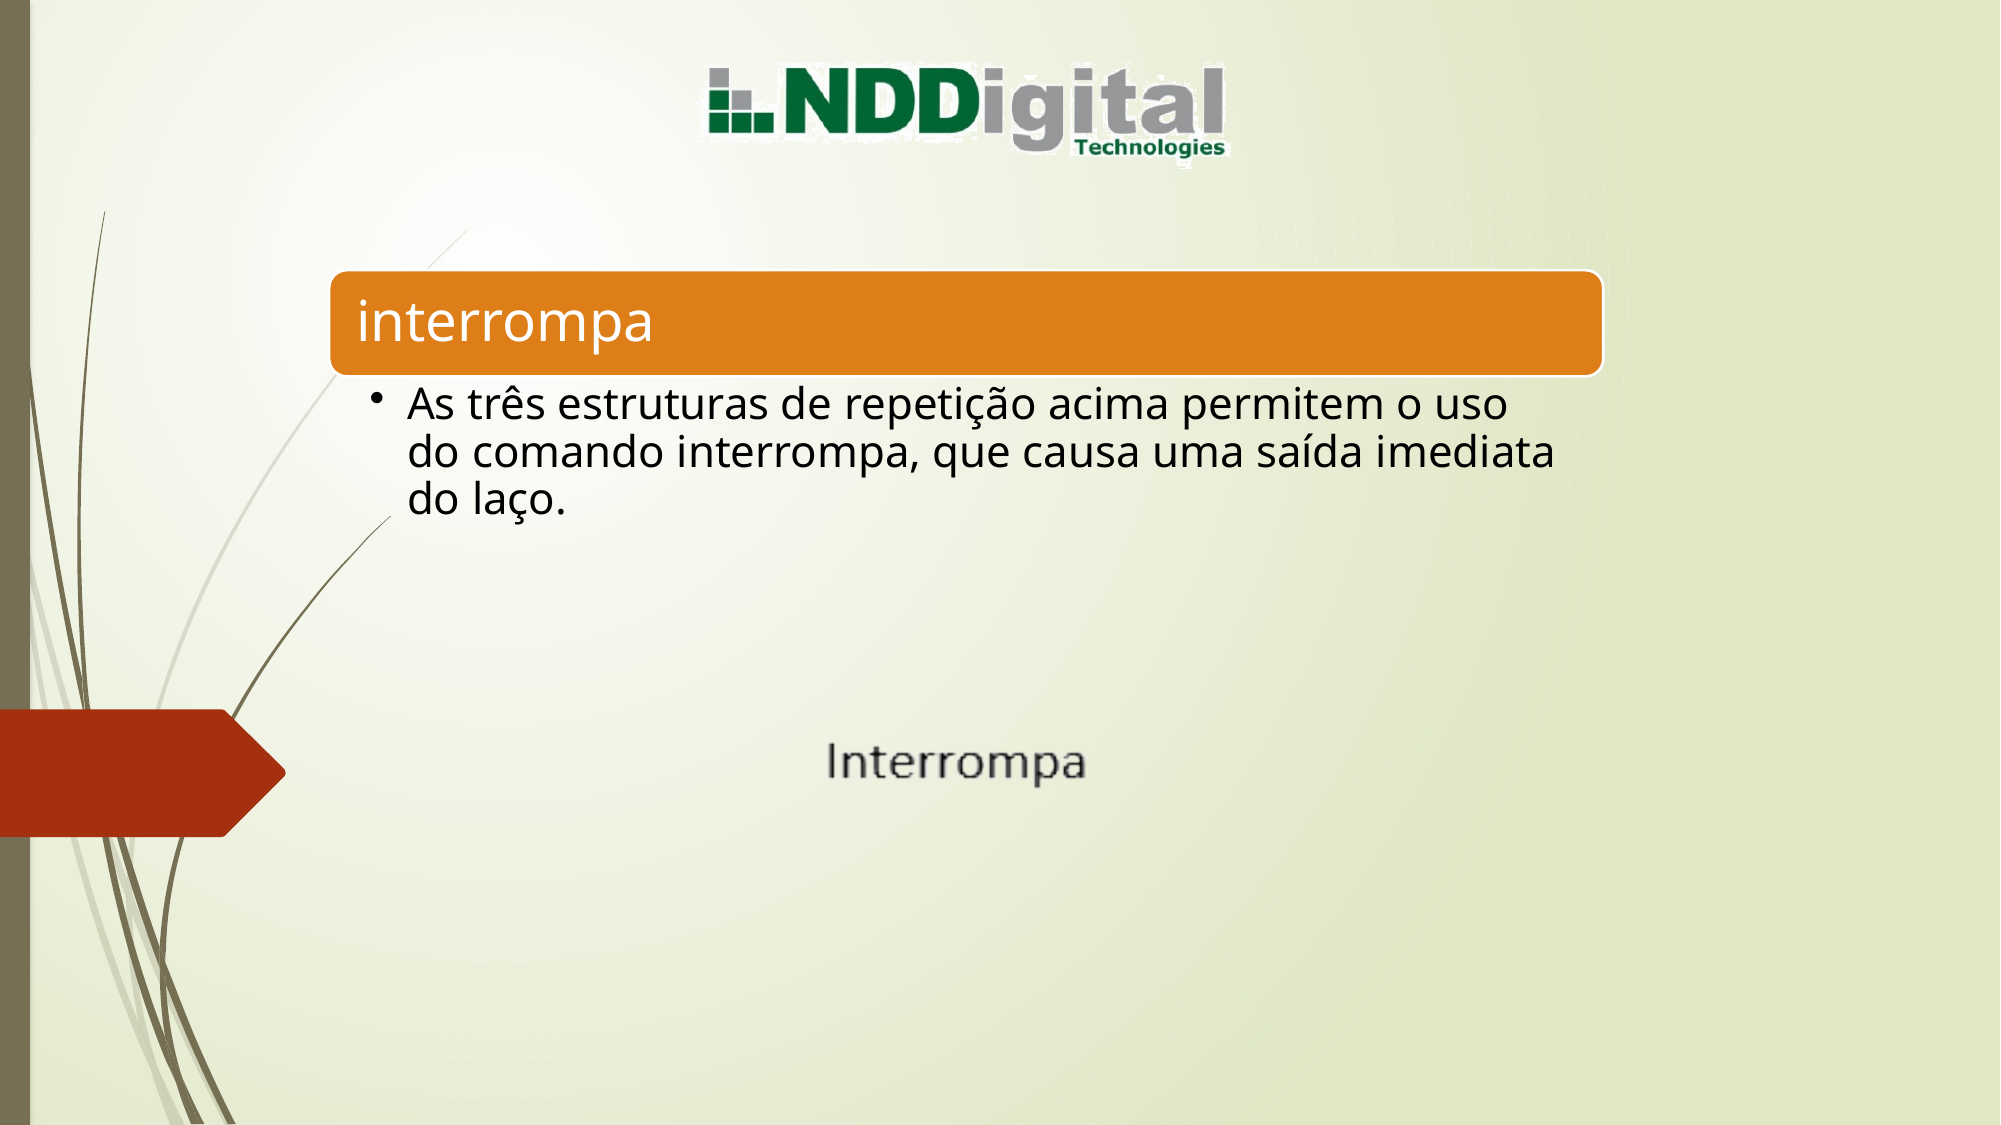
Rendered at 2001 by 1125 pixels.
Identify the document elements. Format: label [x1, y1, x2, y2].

text_box [328, 268, 1604, 539]
picture [684, 0, 1248, 180]
picture [723, 650, 1210, 854]
